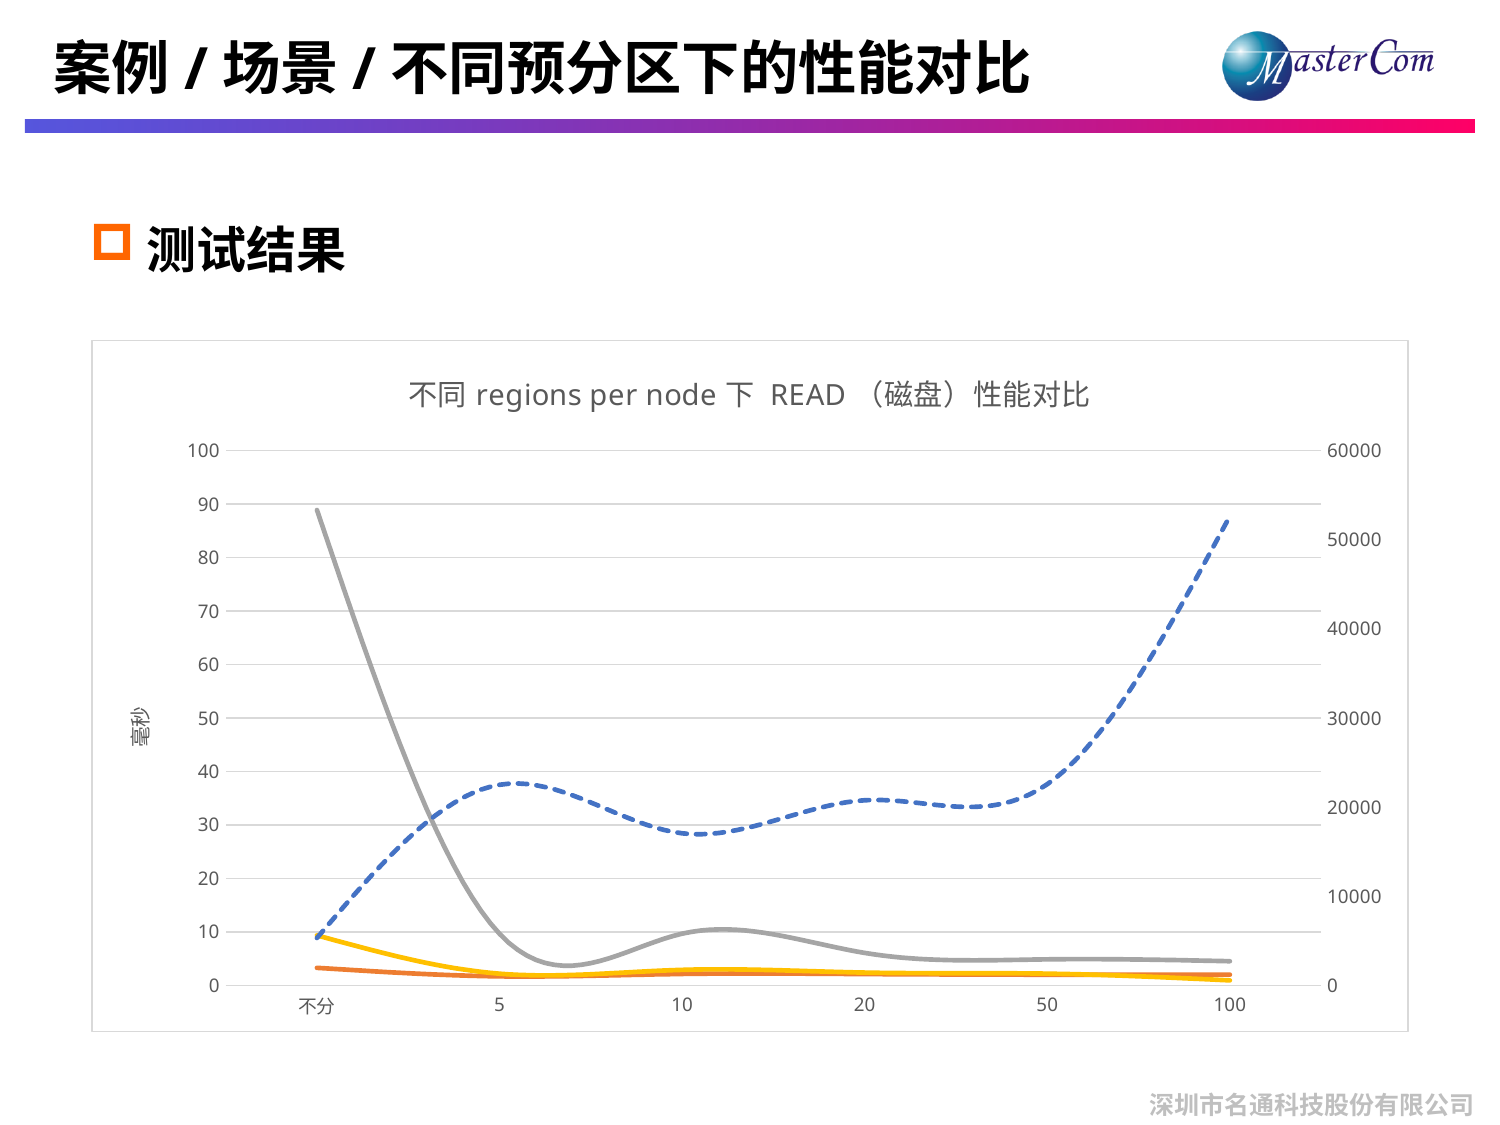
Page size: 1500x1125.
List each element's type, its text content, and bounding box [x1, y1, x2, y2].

title 案例/场景/不同预分区下的性能对比 [24, 0, 1261, 132]
picture [1261, 31, 1434, 101]
list 测试结果 [75, 196, 1425, 1050]
chart [90, 339, 1410, 1033]
